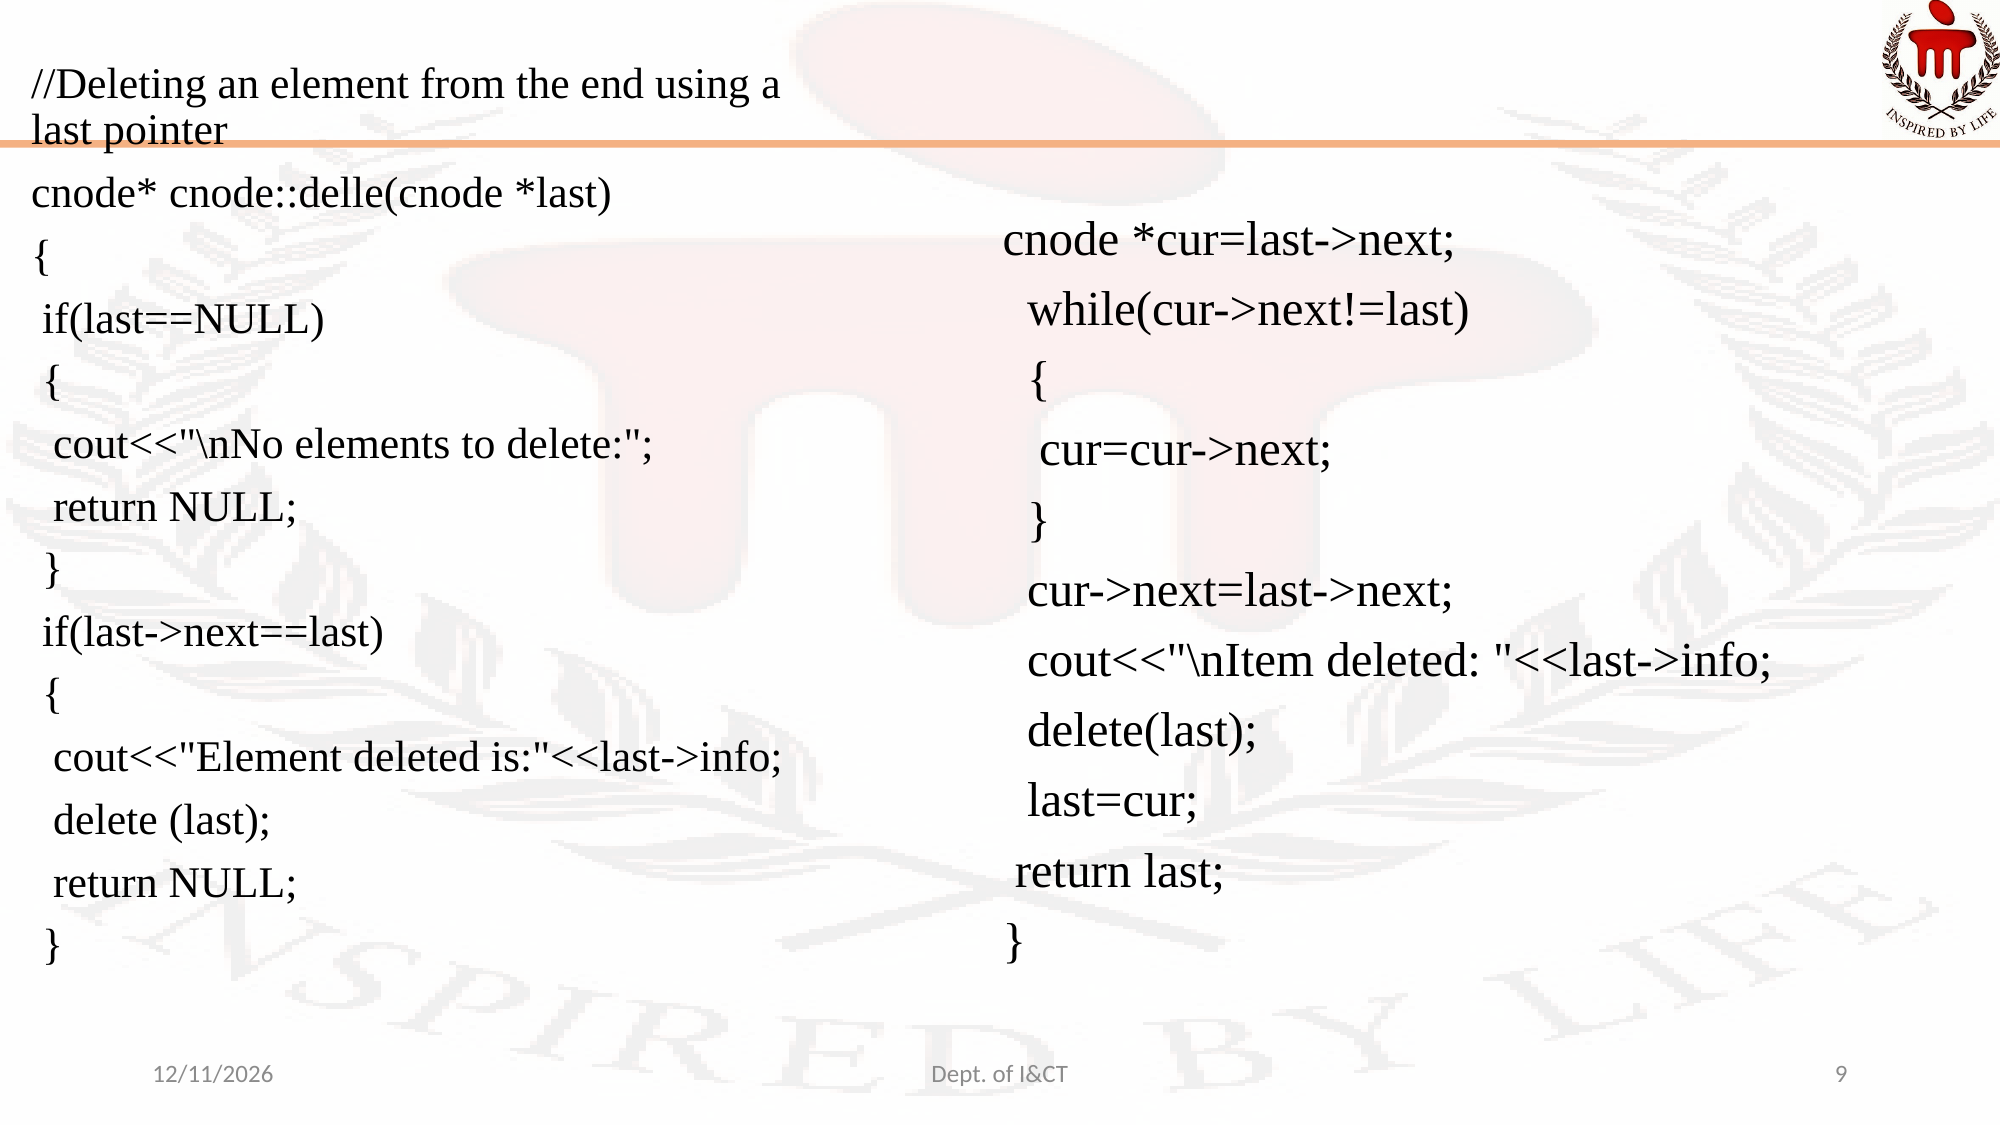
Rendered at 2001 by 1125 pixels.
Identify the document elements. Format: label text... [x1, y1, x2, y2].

footer Dept. of I&CT [662, 1042, 1338, 1103]
slide_number 9 [1412, 1042, 1863, 1103]
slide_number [137, 1042, 588, 1103]
list cnode *cur=last->next; while(cur->next!=last) { cur=cur->next; } cur->next=last->next; cout<<"\nItem deleted: "<<last->info; delete(last); last=cur; return last; } [987, 205, 1838, 980]
list //Deleting an element from the end using a last pointer cnode* cnode::delle(cnode *last) { if(last==NULL) { cout<<"\nNo elements to delete:"; return NULL; } if(last->next==last) { cout<<"Element deleted is:"<<last->info; delete (last); return NULL; } [16, 52, 867, 1043]
picture [1882, 0, 2000, 140]
